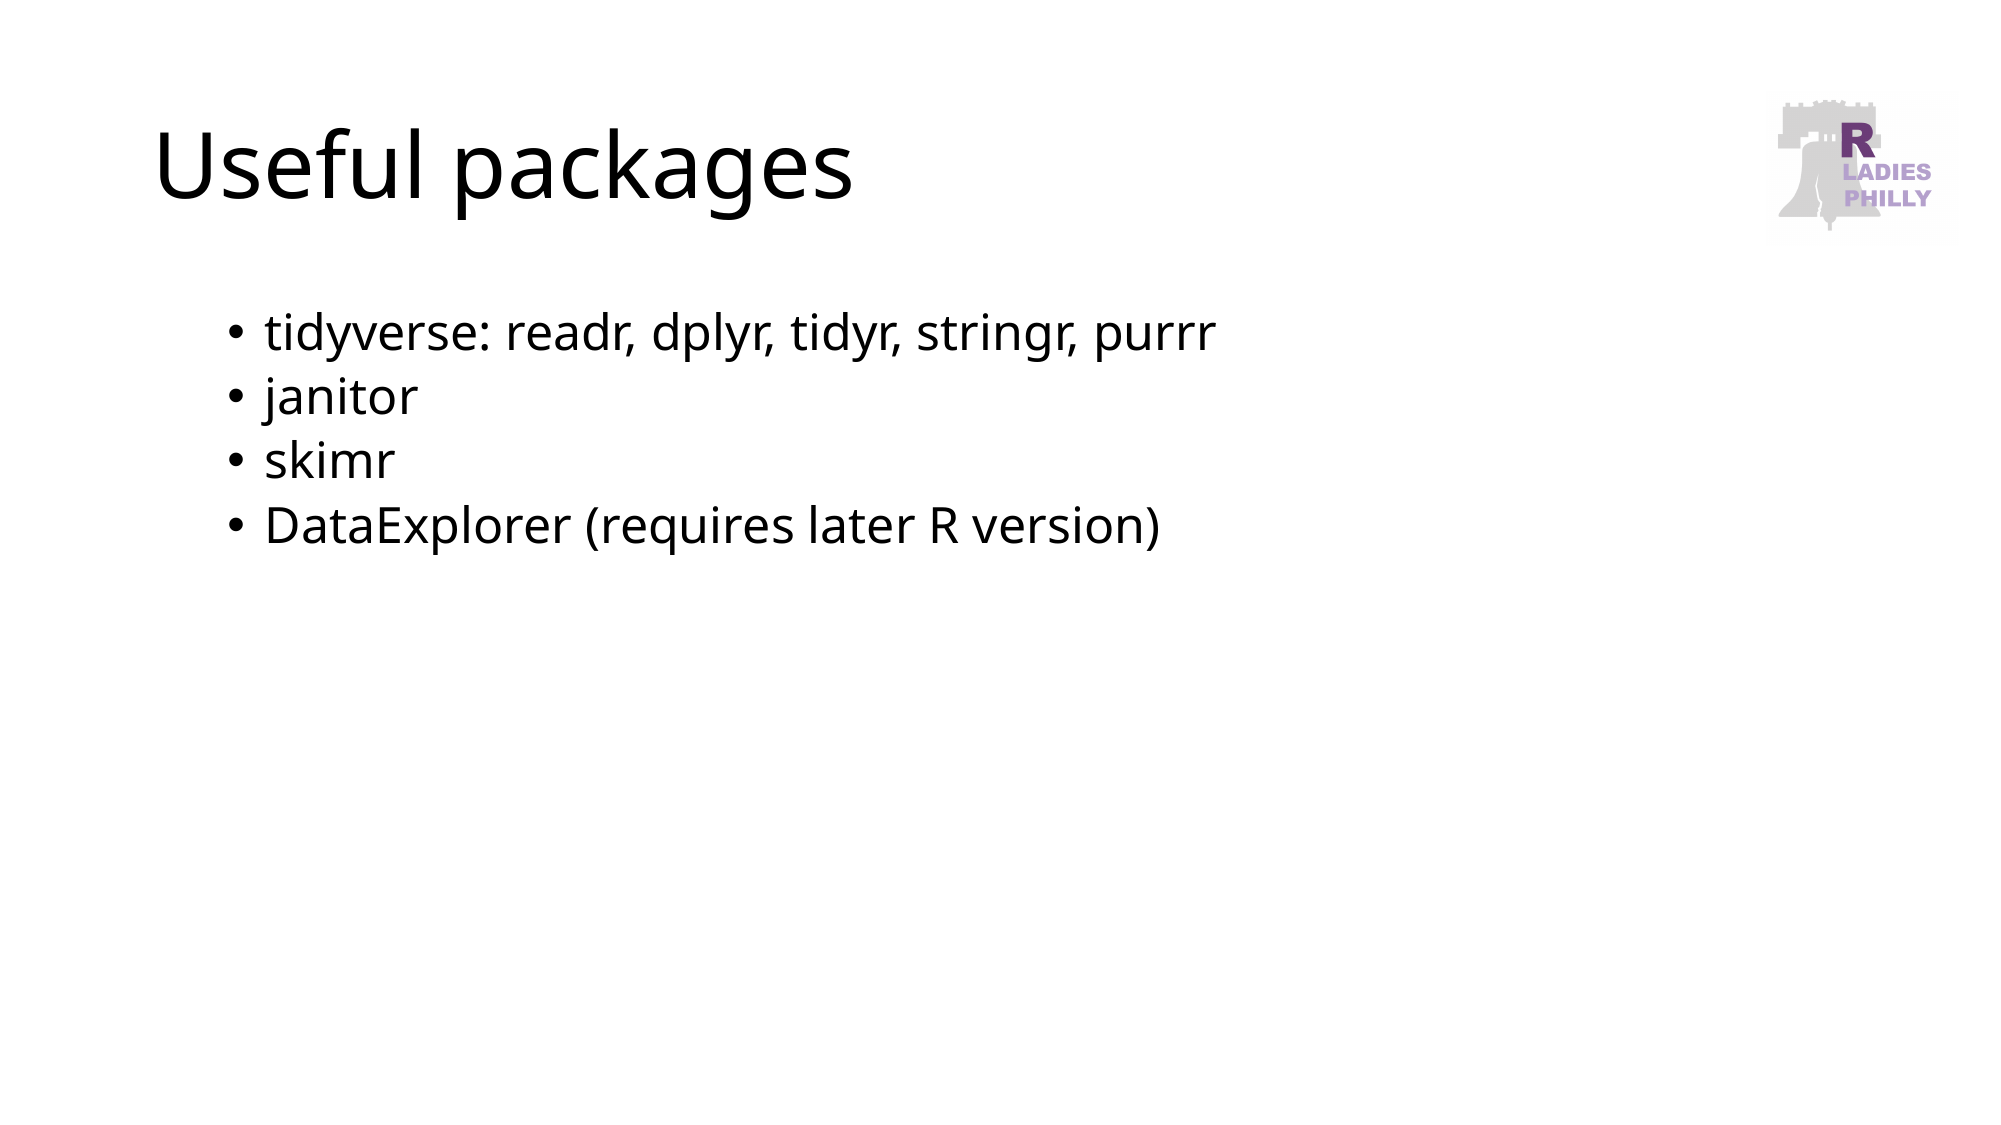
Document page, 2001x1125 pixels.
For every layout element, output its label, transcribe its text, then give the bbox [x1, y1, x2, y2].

picture [1863, 91, 1959, 246]
list tidyverse: readr, dplyr, tidyr, stringr, purrr janitor skimr DataExplorer (requires later R version) [137, 299, 1863, 1014]
title Useful packages [137, 59, 1863, 278]
